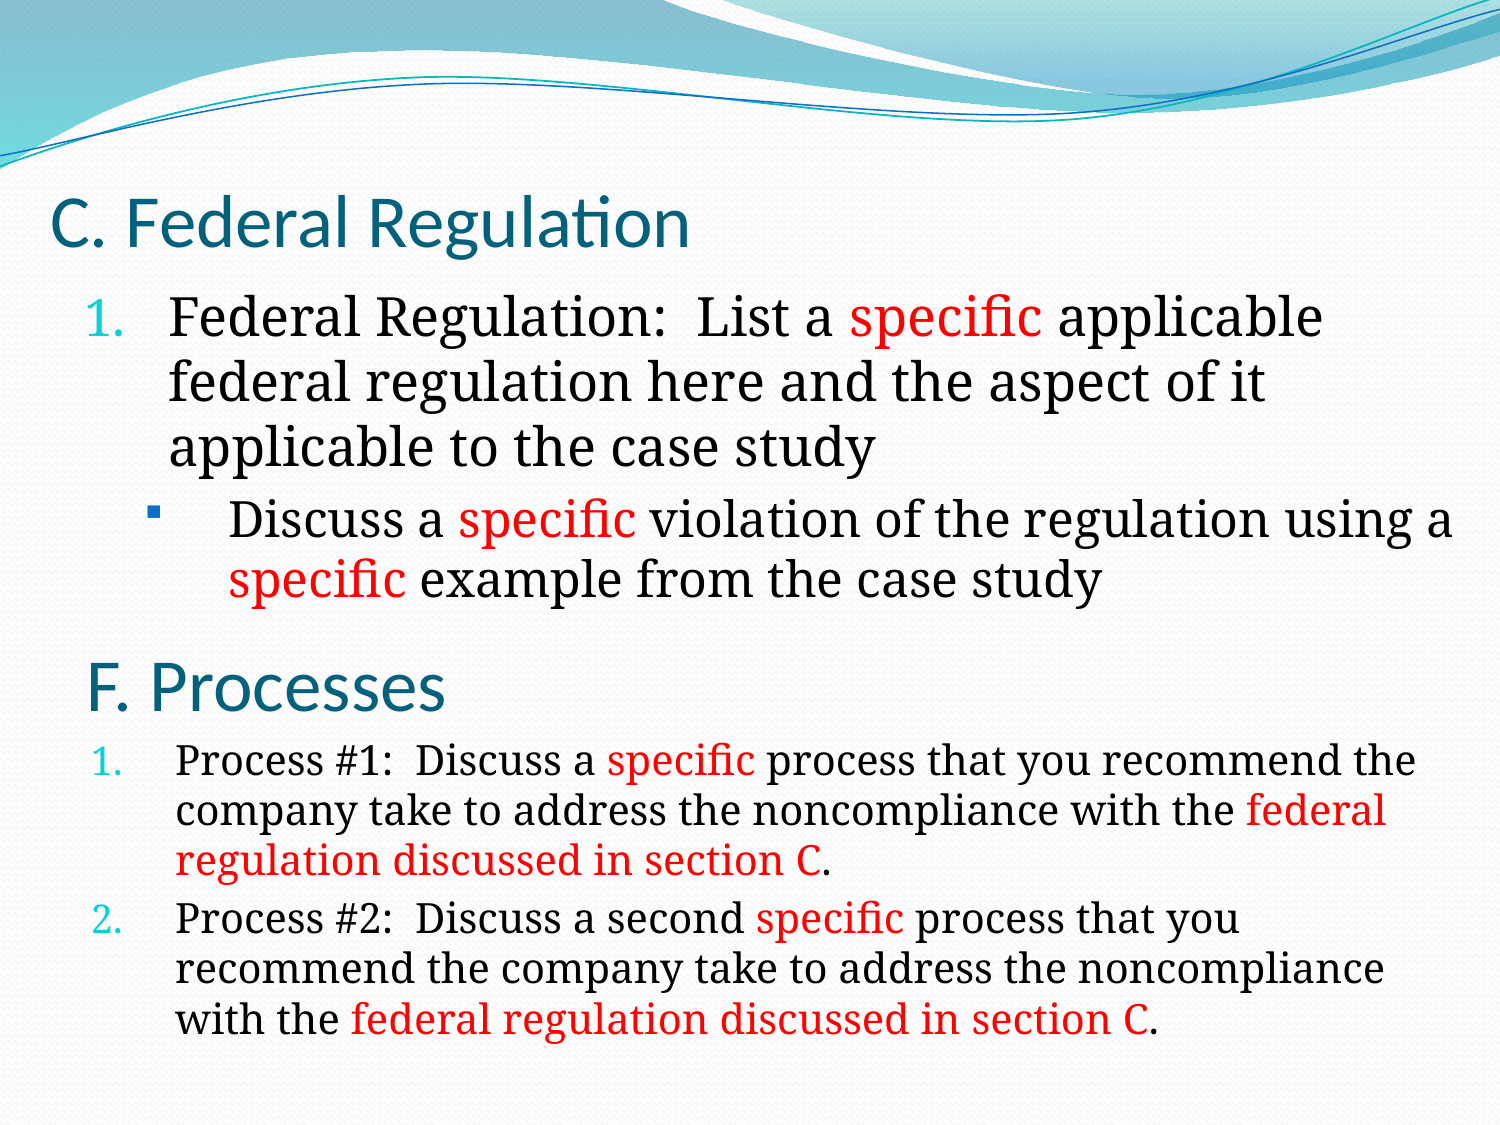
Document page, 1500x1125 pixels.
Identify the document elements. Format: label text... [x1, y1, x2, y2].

text_box Process #1: Discuss a specific process that you recommend the company take to address the noncompliance with the federal regulation discussed in section C. Process #2: Discuss a second specific process that you recommend the company take to address the noncompliance with the federal regulation discussed in section C. [76, 726, 1476, 1125]
text_box F. Processes [86, 620, 1437, 726]
title C. Federal Regulation [50, 75, 1475, 263]
list Federal Regulation: List a specific applicable federal regulation here and the aspect of it applicable to the case study Discuss a specific violation of the regulation using a specific example from the case study [69, 275, 1495, 620]
